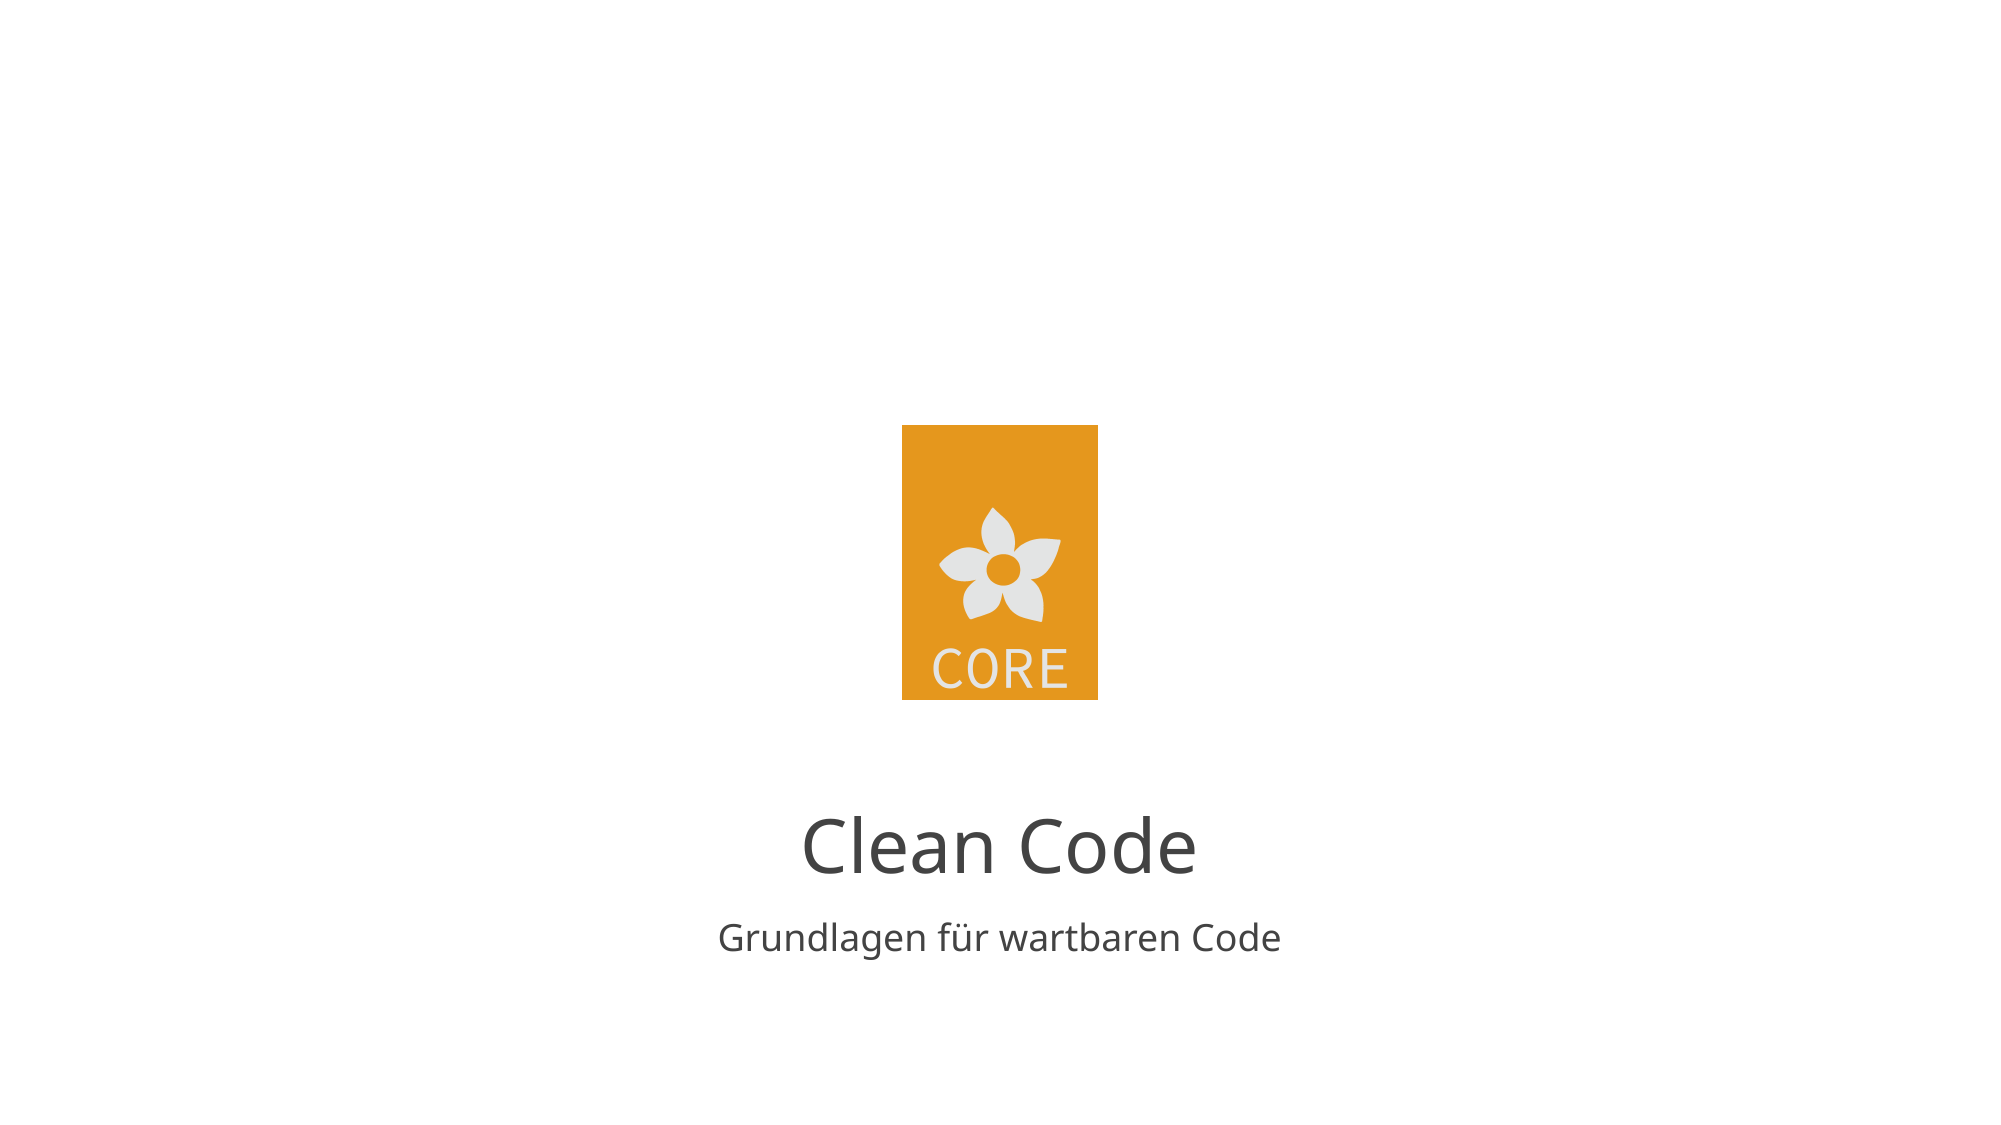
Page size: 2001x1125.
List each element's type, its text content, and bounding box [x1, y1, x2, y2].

subtitle Grundlagen für wartbaren Code [249, 912, 1750, 984]
title Clean Code [249, 784, 1750, 897]
picture [902, 425, 1098, 700]
